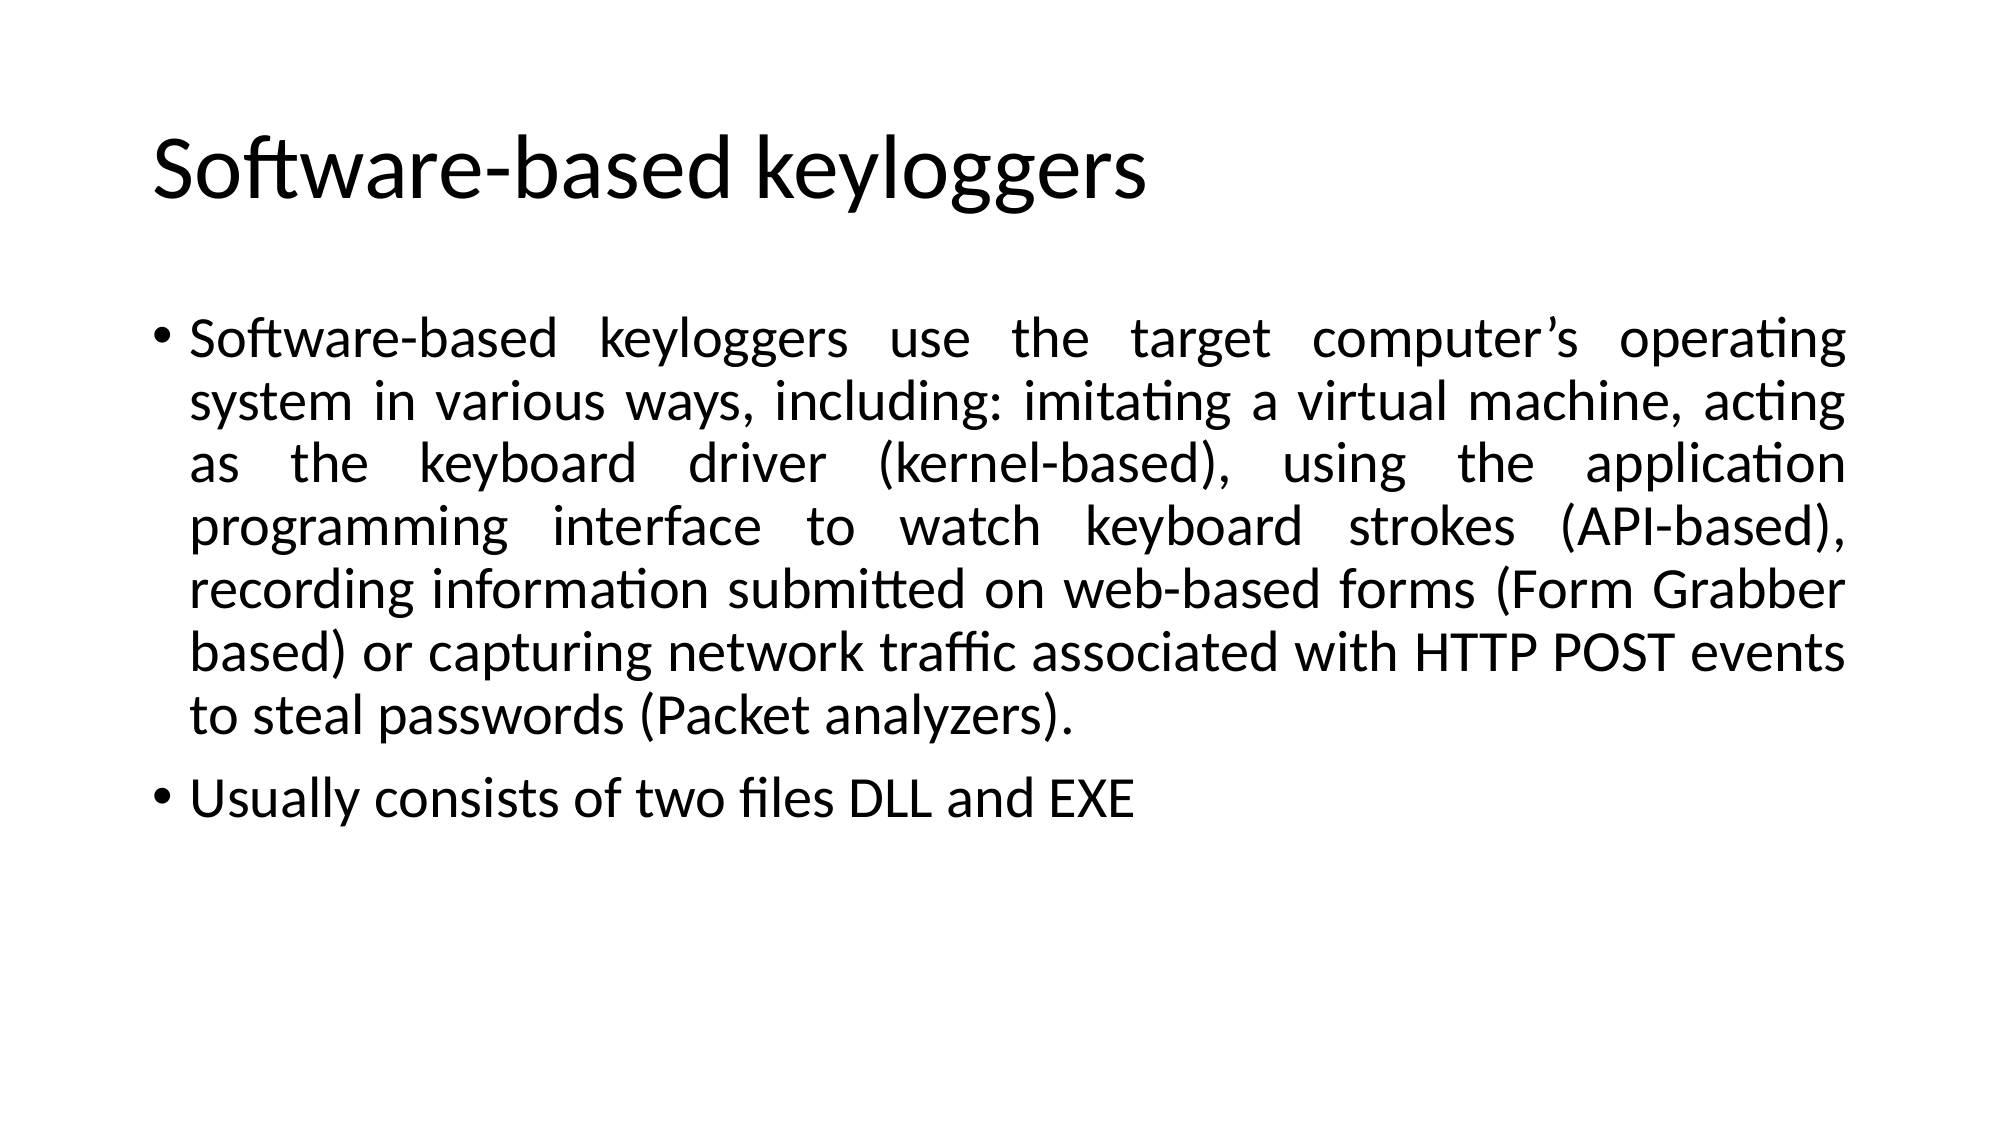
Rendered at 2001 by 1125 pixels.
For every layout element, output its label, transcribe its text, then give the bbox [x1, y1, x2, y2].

list Software-based keyloggers use the target computer’s operating system in various ways, including: imitating a virtual machine, acting as the keyboard driver (kernel-based), using the application programming interface to watch keyboard strokes (API-based), recording information submitted on web-based forms (Form Grabber based) or capturing network traffic associated with HTTP POST events to steal passwords (Packet analyzers). Usually consists of two files DLL and EXE [137, 299, 1863, 1014]
title Software-based keyloggers [137, 59, 1863, 278]
